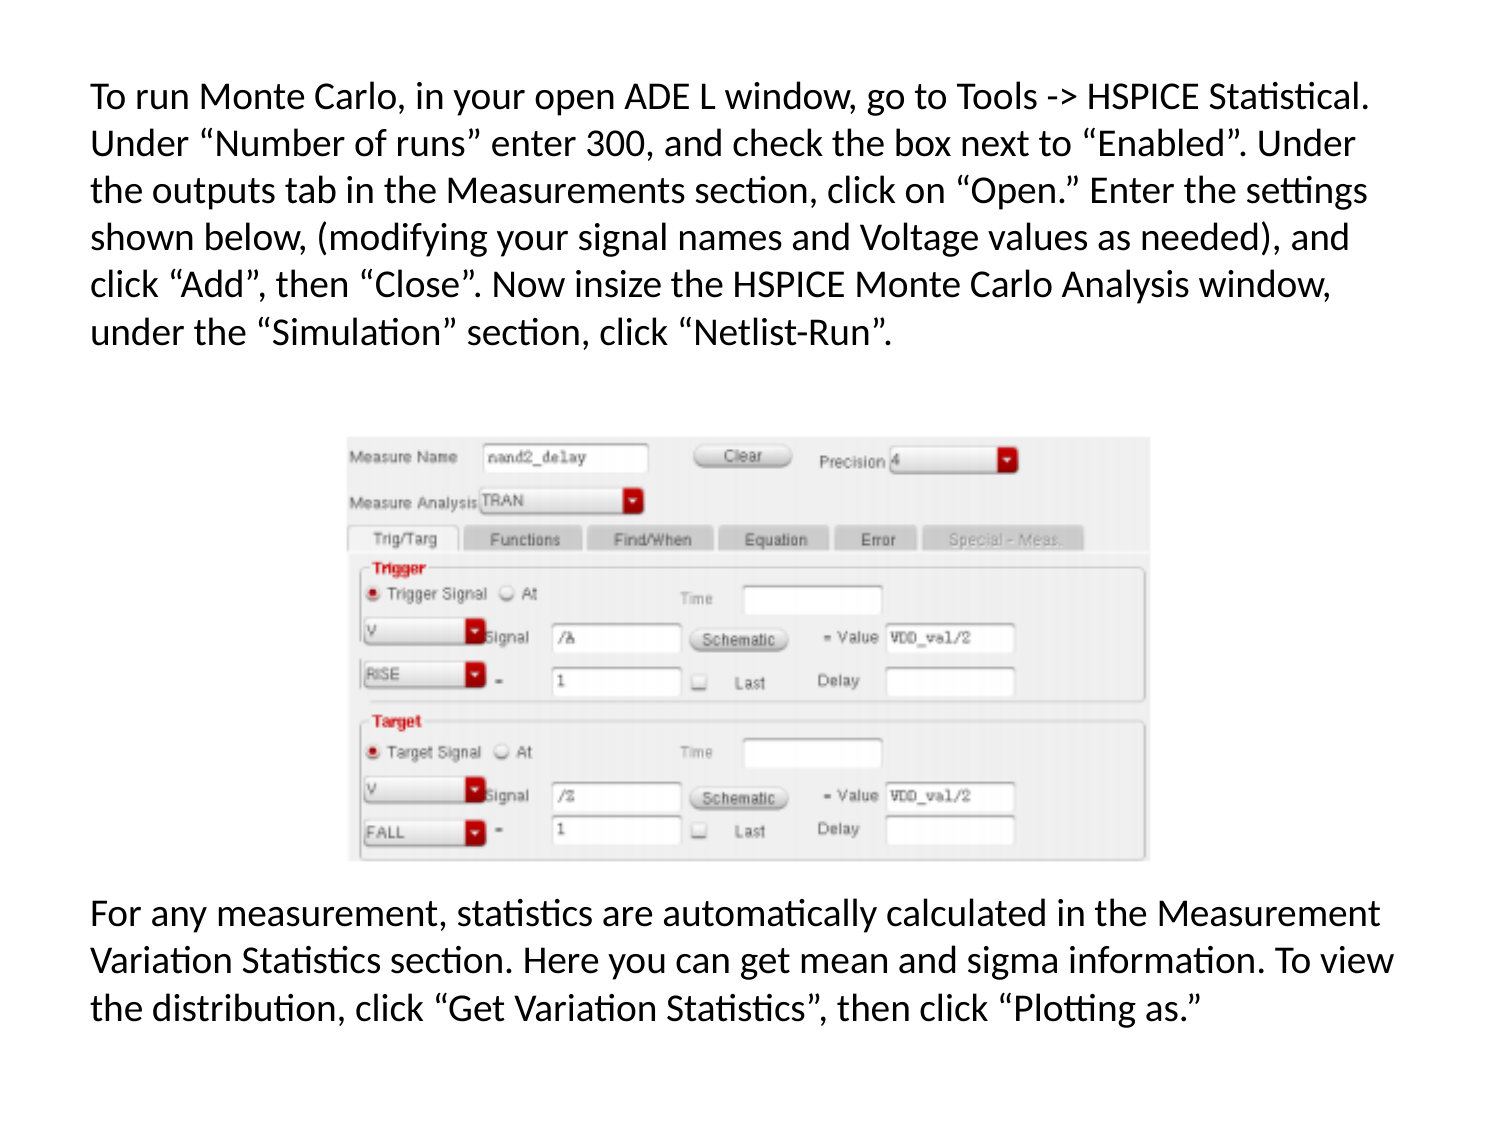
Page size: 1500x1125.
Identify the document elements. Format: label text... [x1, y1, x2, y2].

list To run Monte Carlo, in your open ADE L window, go to Tools -> HSPICE Statistical. Under “Number of runs” enter 300, and check the box next to “Enabled”. Under the outputs tab in the Measurements section, click on “Open.” Enter the settings shown below, (modifying your signal names and Voltage values as needed), and click “Add”, then “Close”. Now insize the HSPICE Monte Carlo Analysis window, under the “Simulation” section, click “Netlist-Run”. For any measurement, statistics are automatically calculated in the Measurement Variation Statistics section. Here you can get mean and sigma information. To view the distribution, click “Get Variation Statistics”, then click “Plotting as.” [75, 62, 1425, 1090]
picture [339, 427, 1159, 870]
